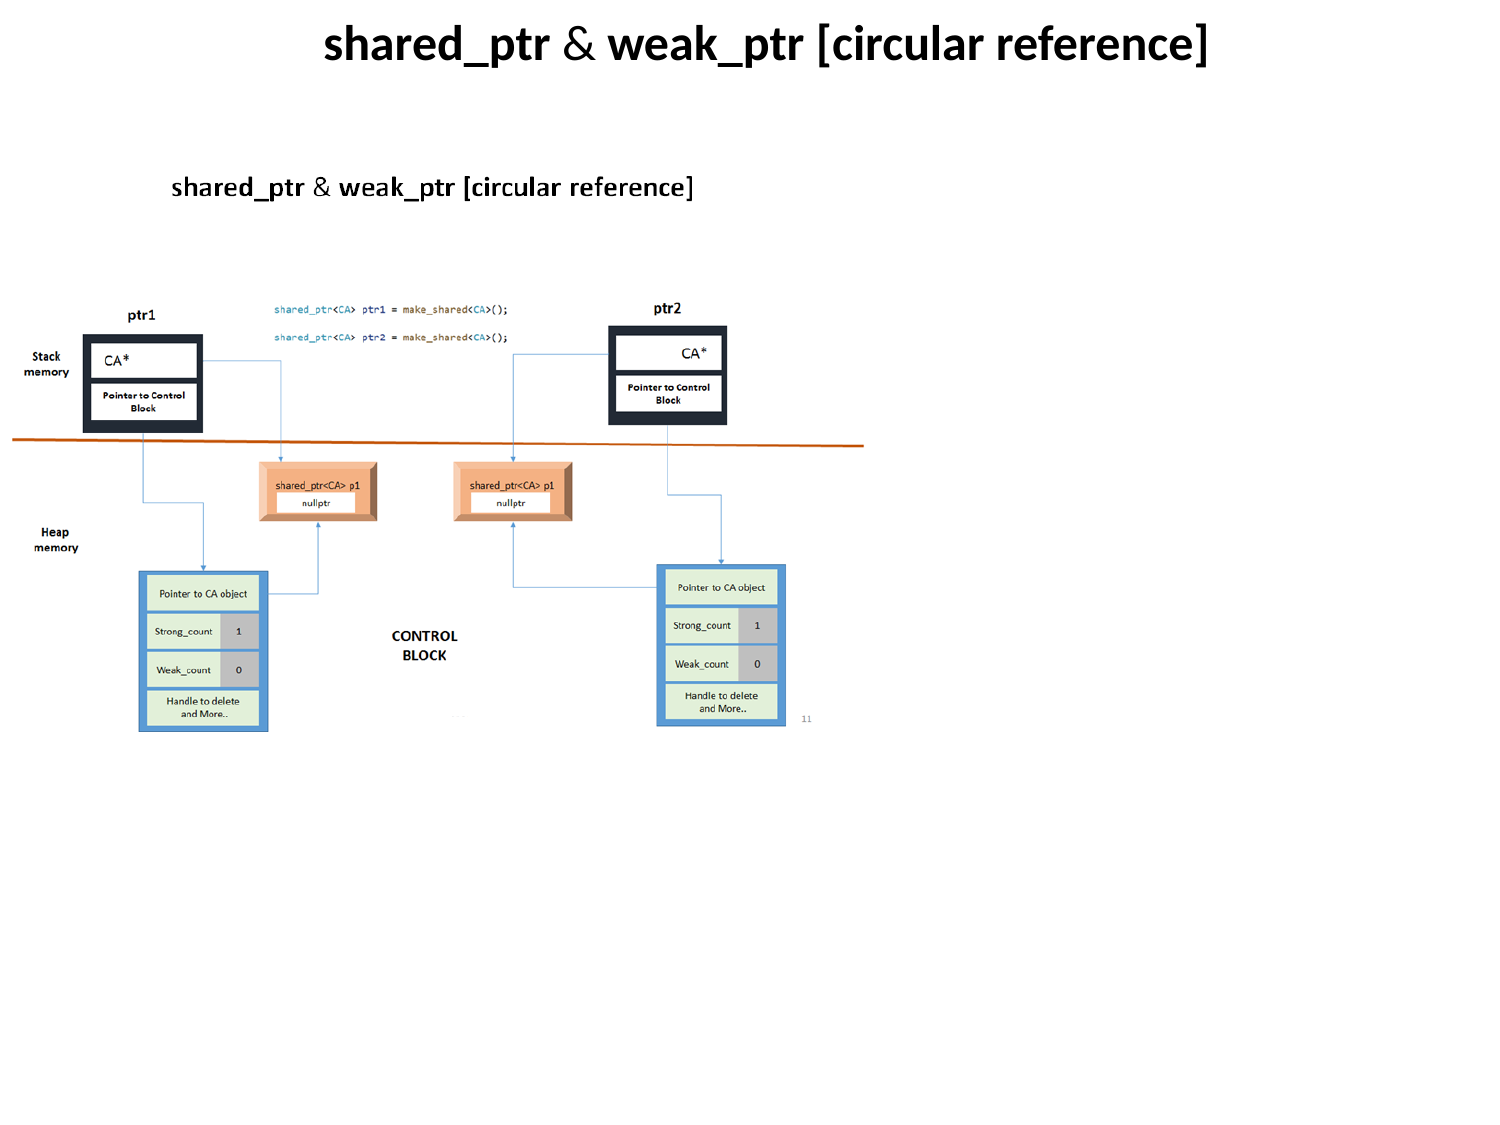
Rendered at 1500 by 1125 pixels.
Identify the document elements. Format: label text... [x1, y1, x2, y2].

picture [0, 160, 1500, 1125]
text_box shared_ptr & weak_ptr [circular reference] [296, 3, 1237, 79]
